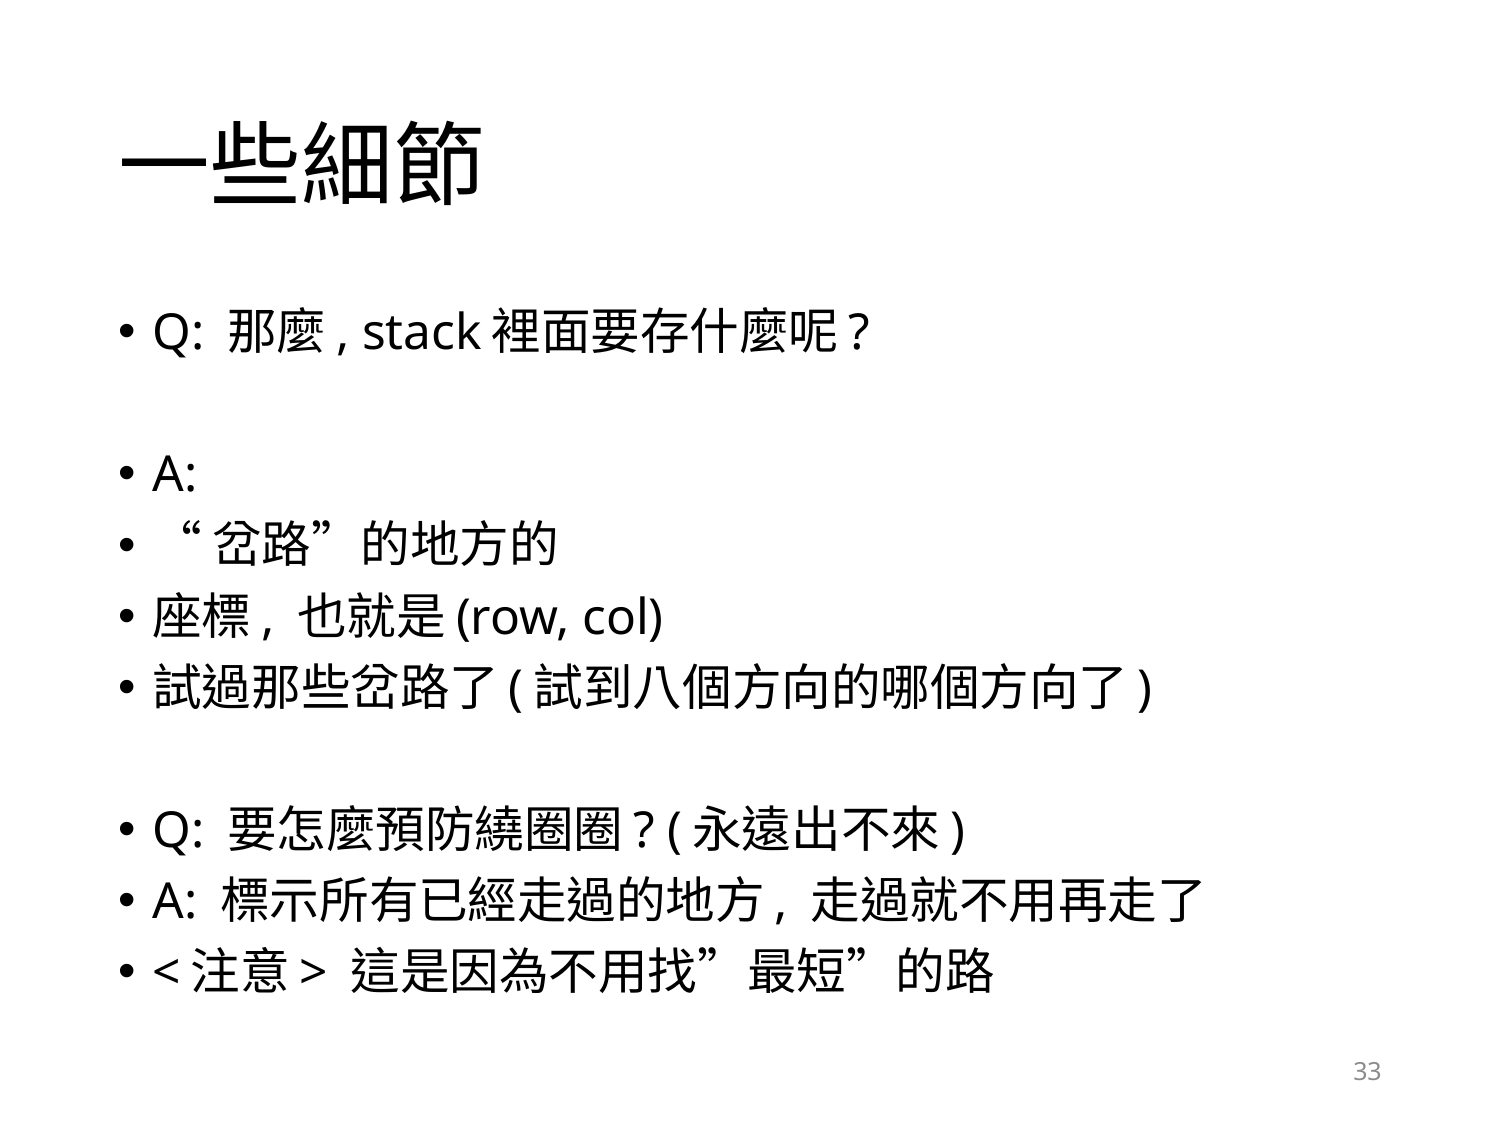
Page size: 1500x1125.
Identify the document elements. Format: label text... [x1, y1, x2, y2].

slide_number 33 [1059, 1042, 1397, 1103]
title 一些細節 [103, 59, 1397, 278]
list Q: 那麼, stack裡面要存什麼呢? A: “岔路”的地方的 座標, 也就是(row, col) 試過那些岔路了(試到八個方向的哪個方向了) Q: 要怎麼預防繞圈圈? (永遠出不來) A: 標示所有已經走過的地方, 走過就不用再走了 <注意> 這是因為不用找”最短”的路 [103, 299, 1397, 1014]
